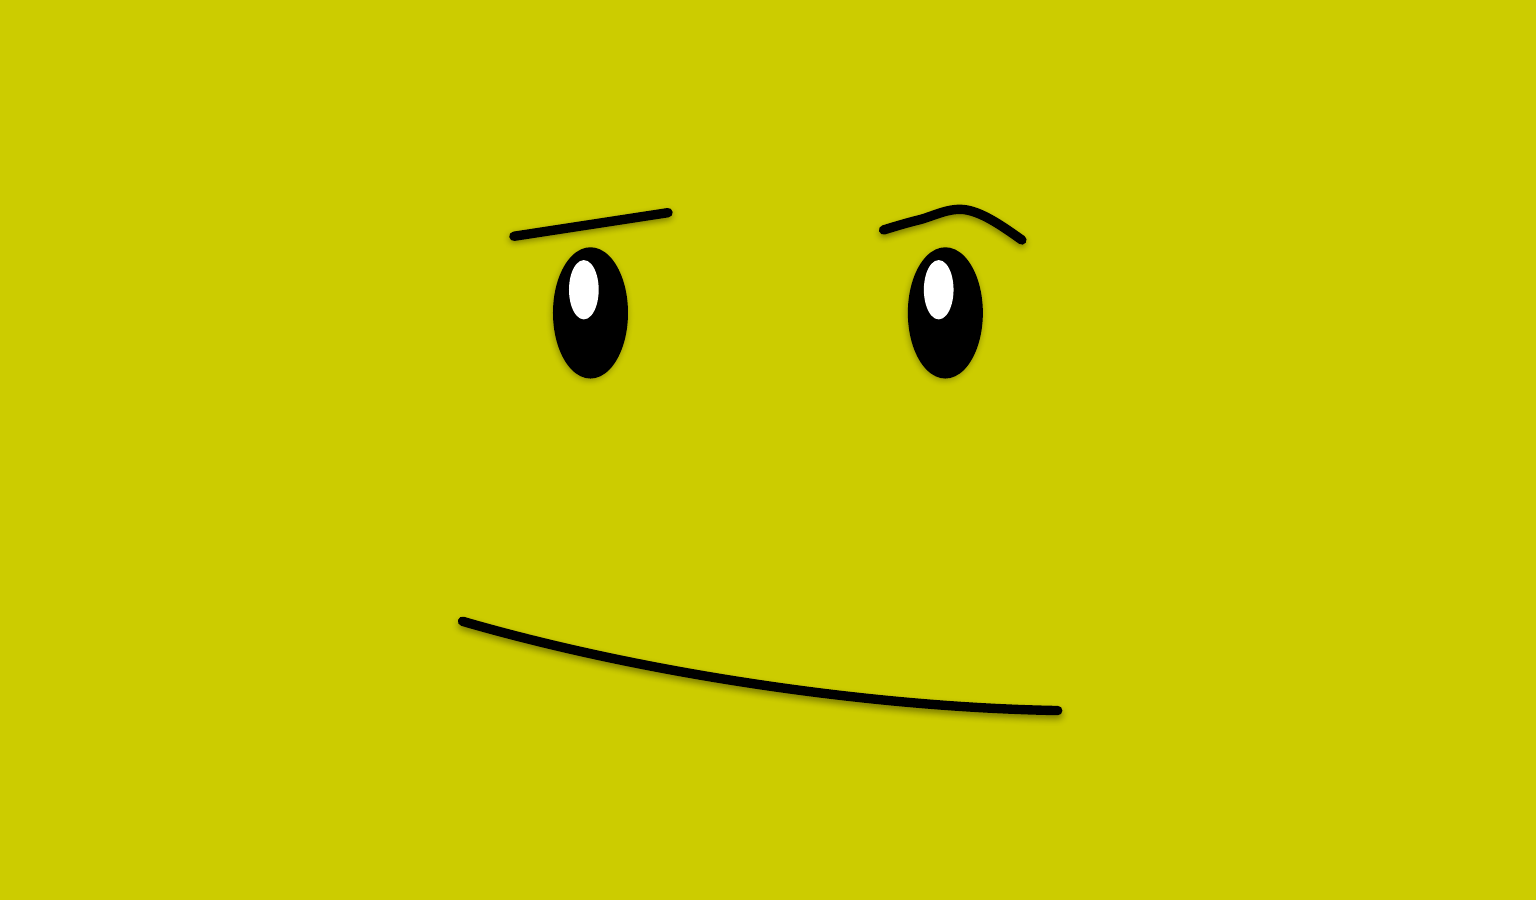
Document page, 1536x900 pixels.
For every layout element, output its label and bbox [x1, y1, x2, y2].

text_box [513, 209, 1023, 241]
text_box [552, 249, 984, 379]
text_box [460, 549, 1060, 713]
